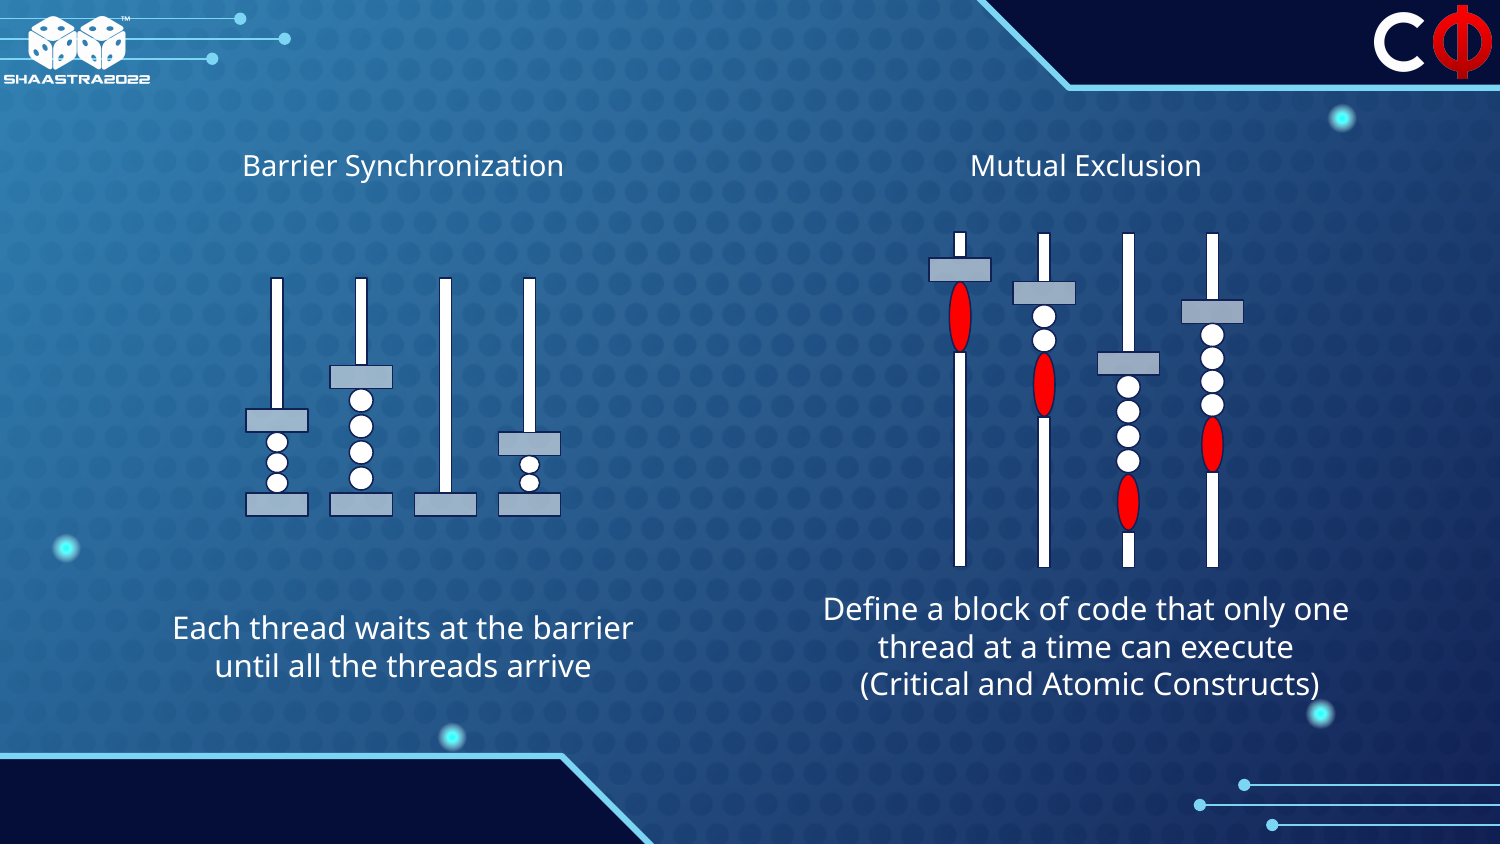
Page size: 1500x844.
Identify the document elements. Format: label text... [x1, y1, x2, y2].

text_box [1206, 472, 1219, 568]
text_box [349, 388, 374, 413]
text_box [1122, 531, 1135, 568]
subtitle Mutual Exclusion [781, 120, 1391, 208]
text_box [1201, 416, 1224, 472]
text_box [246, 492, 309, 517]
text_box [349, 466, 374, 491]
text_box [1116, 375, 1141, 399]
text_box [414, 492, 477, 517]
text_box [266, 473, 288, 493]
subtitle Barrier Synchronization [98, 120, 708, 208]
text_box [928, 258, 992, 282]
subtitle Each thread waits at the barrier until all the threads arrive [156, 586, 651, 706]
text_box [1038, 233, 1051, 282]
text_box [271, 278, 284, 409]
text_box [246, 408, 309, 433]
text_box [954, 352, 967, 567]
text_box [1038, 417, 1051, 568]
text_box [439, 278, 452, 493]
text_box [949, 281, 971, 352]
text_box [1116, 424, 1141, 448]
text_box [1097, 352, 1160, 376]
text_box [1200, 369, 1225, 393]
text_box [498, 432, 561, 456]
text_box [1206, 233, 1219, 301]
text_box [1033, 352, 1056, 417]
text_box [1181, 300, 1244, 324]
text_box [349, 440, 374, 465]
text_box [266, 452, 288, 473]
text_box [523, 278, 536, 433]
text_box [330, 492, 393, 517]
text_box [355, 278, 368, 366]
text_box [1117, 474, 1140, 531]
picture [1374, 5, 1492, 79]
text_box [1200, 346, 1225, 370]
text_box [1122, 233, 1135, 353]
text_box [330, 365, 393, 389]
text_box [1116, 399, 1141, 424]
text_box [954, 232, 967, 258]
picture [4, 16, 150, 84]
text_box [498, 492, 561, 517]
text_box [266, 432, 288, 452]
text_box [1200, 323, 1225, 347]
text_box [519, 473, 540, 493]
text_box [1013, 281, 1076, 305]
subtitle Define a block of code that only one thread at a time can execute (Critical and Atomic Constructs) [770, 568, 1403, 723]
text_box [1116, 449, 1141, 473]
text_box [349, 414, 374, 439]
text_box [519, 455, 540, 474]
text_box [1032, 328, 1057, 352]
text_box [1032, 304, 1057, 328]
text_box [1200, 393, 1225, 417]
